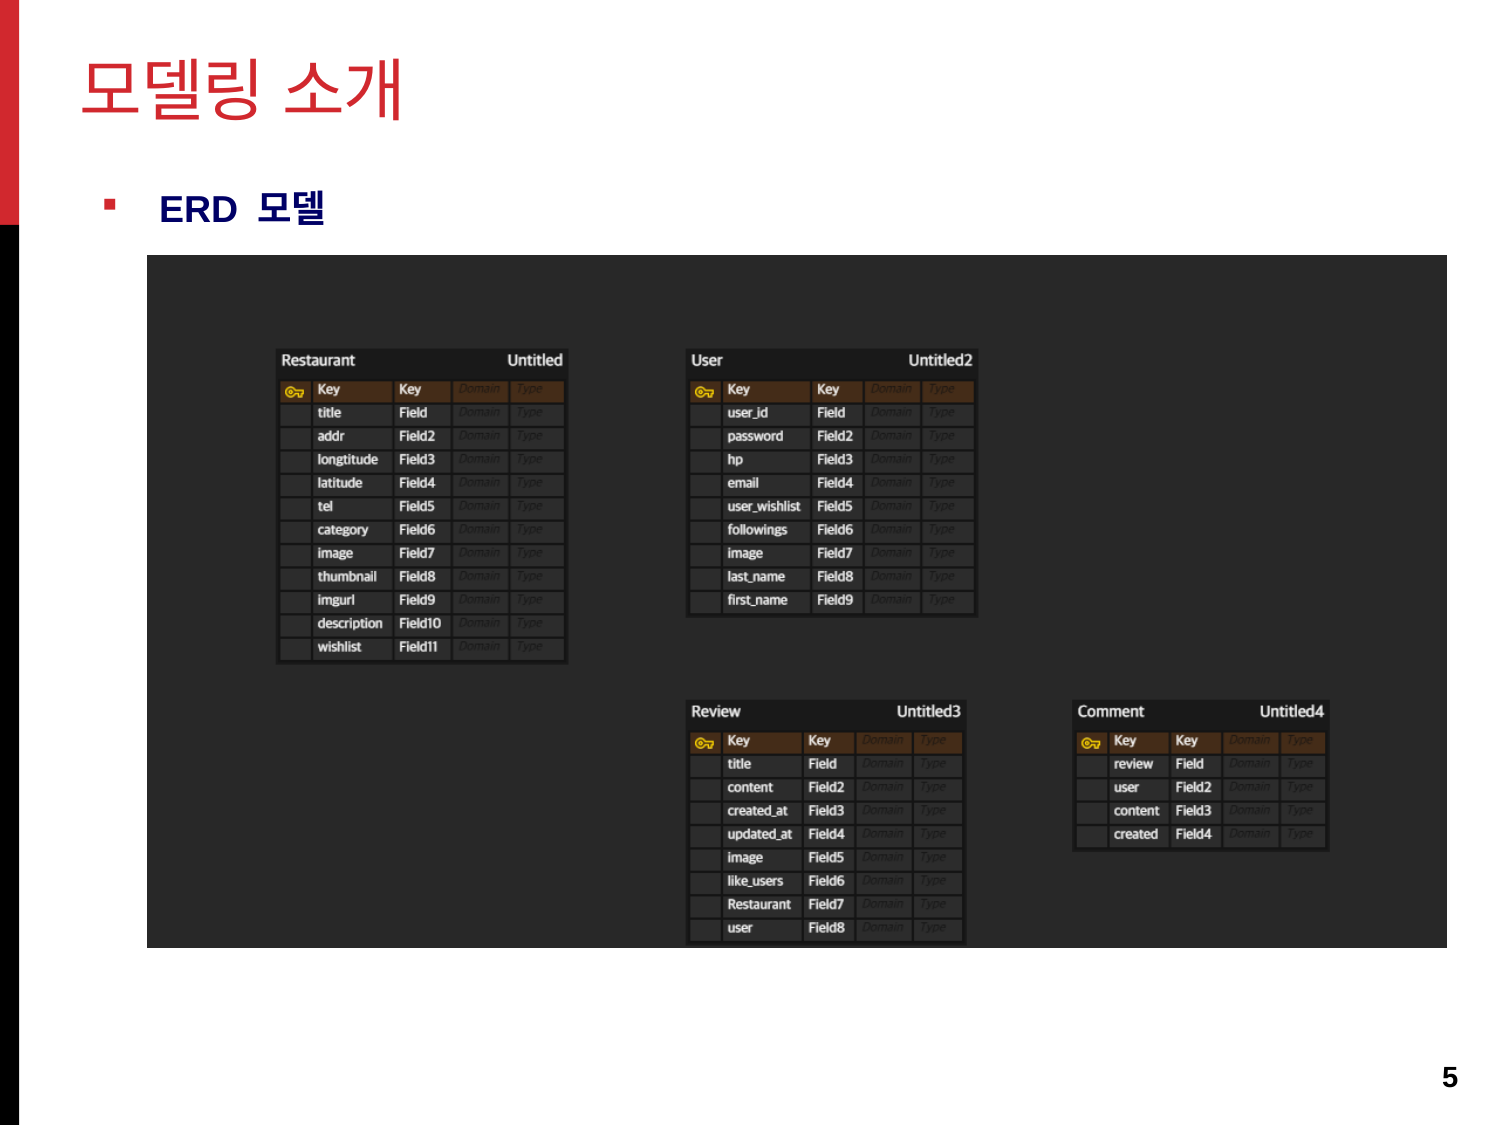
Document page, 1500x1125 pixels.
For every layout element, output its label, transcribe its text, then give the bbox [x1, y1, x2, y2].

list ERD 모델 [87, 177, 1470, 1012]
picture [146, 254, 1447, 949]
title 모델링 소개 [64, 39, 1500, 138]
slide_number 5 [1399, 1046, 1474, 1106]
